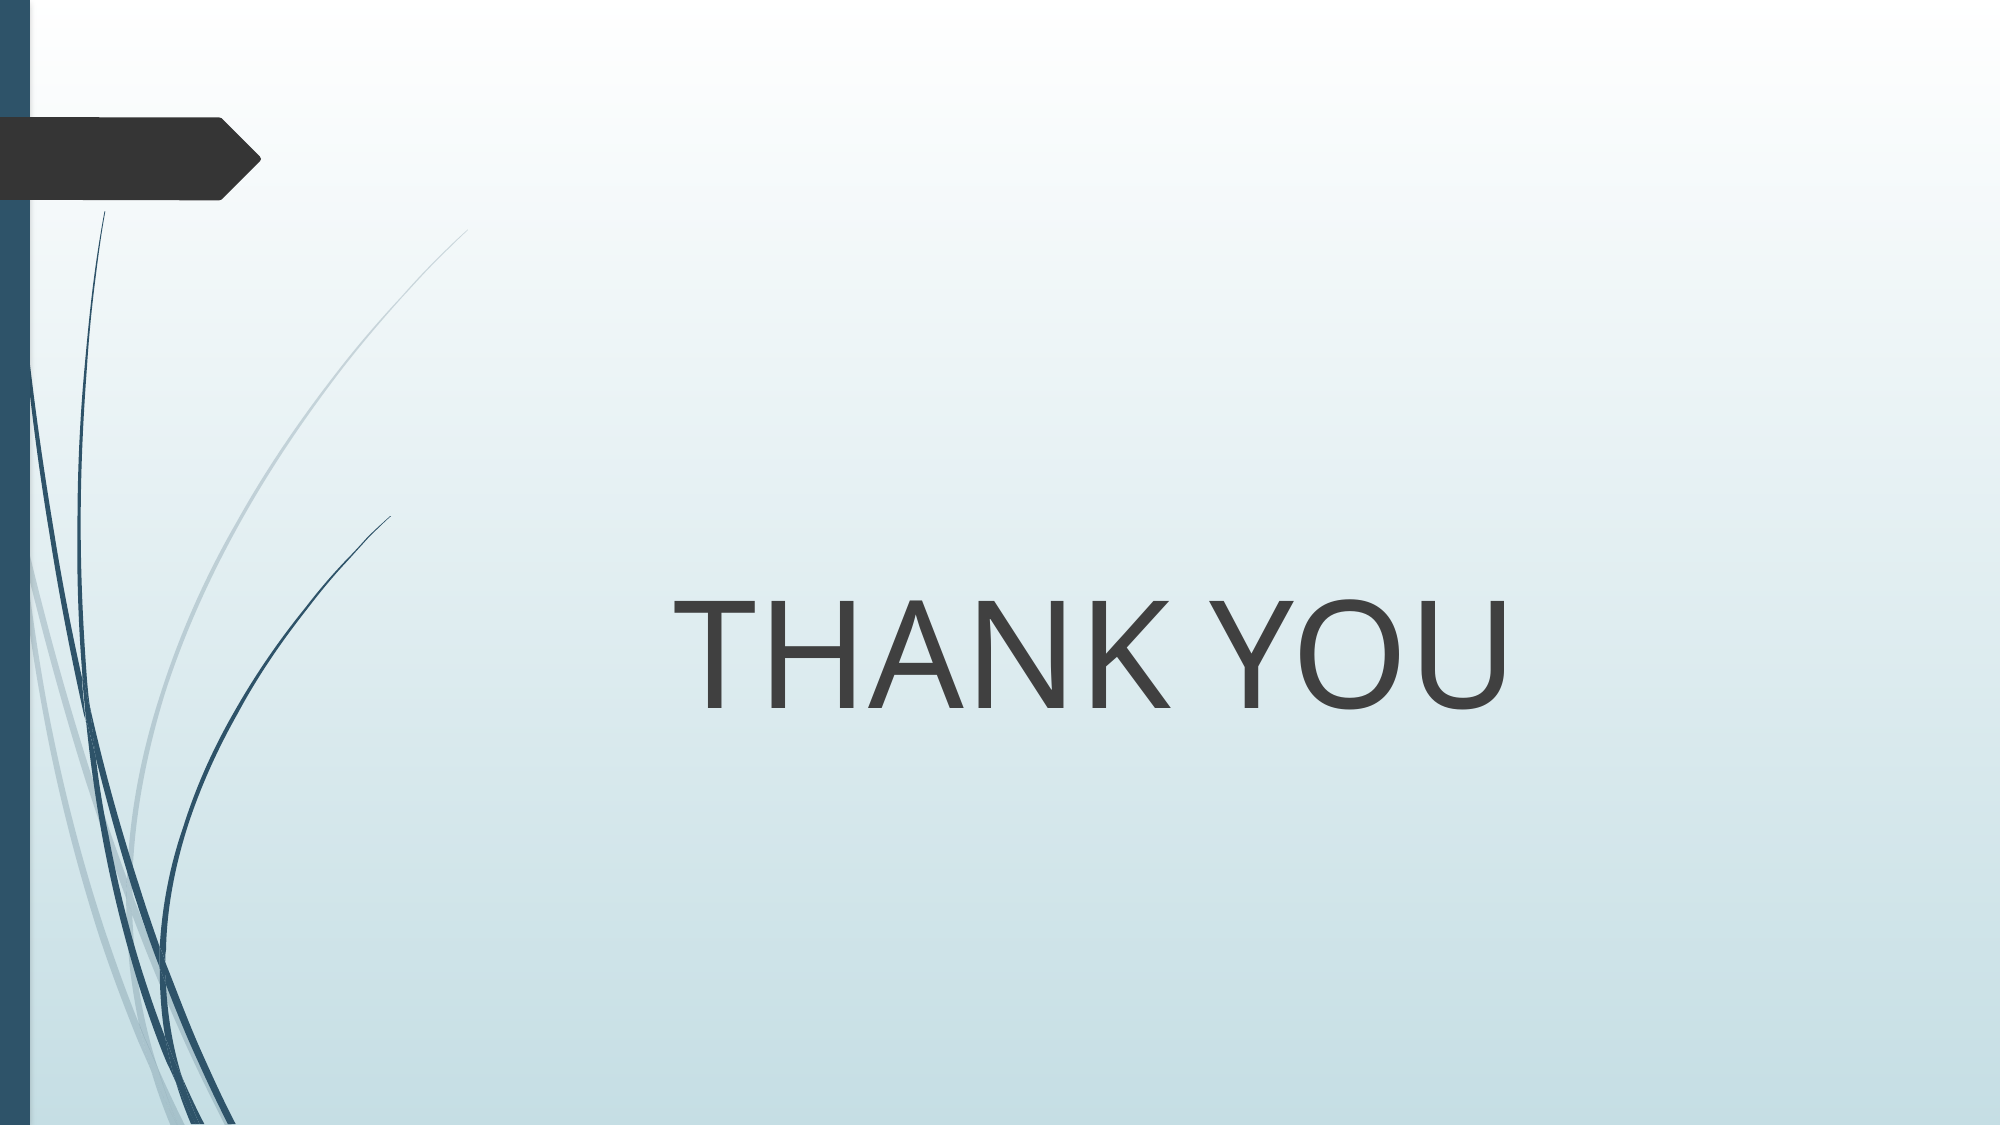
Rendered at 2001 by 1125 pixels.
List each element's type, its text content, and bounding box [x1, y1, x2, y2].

list THANK YOU [424, 350, 1888, 970]
